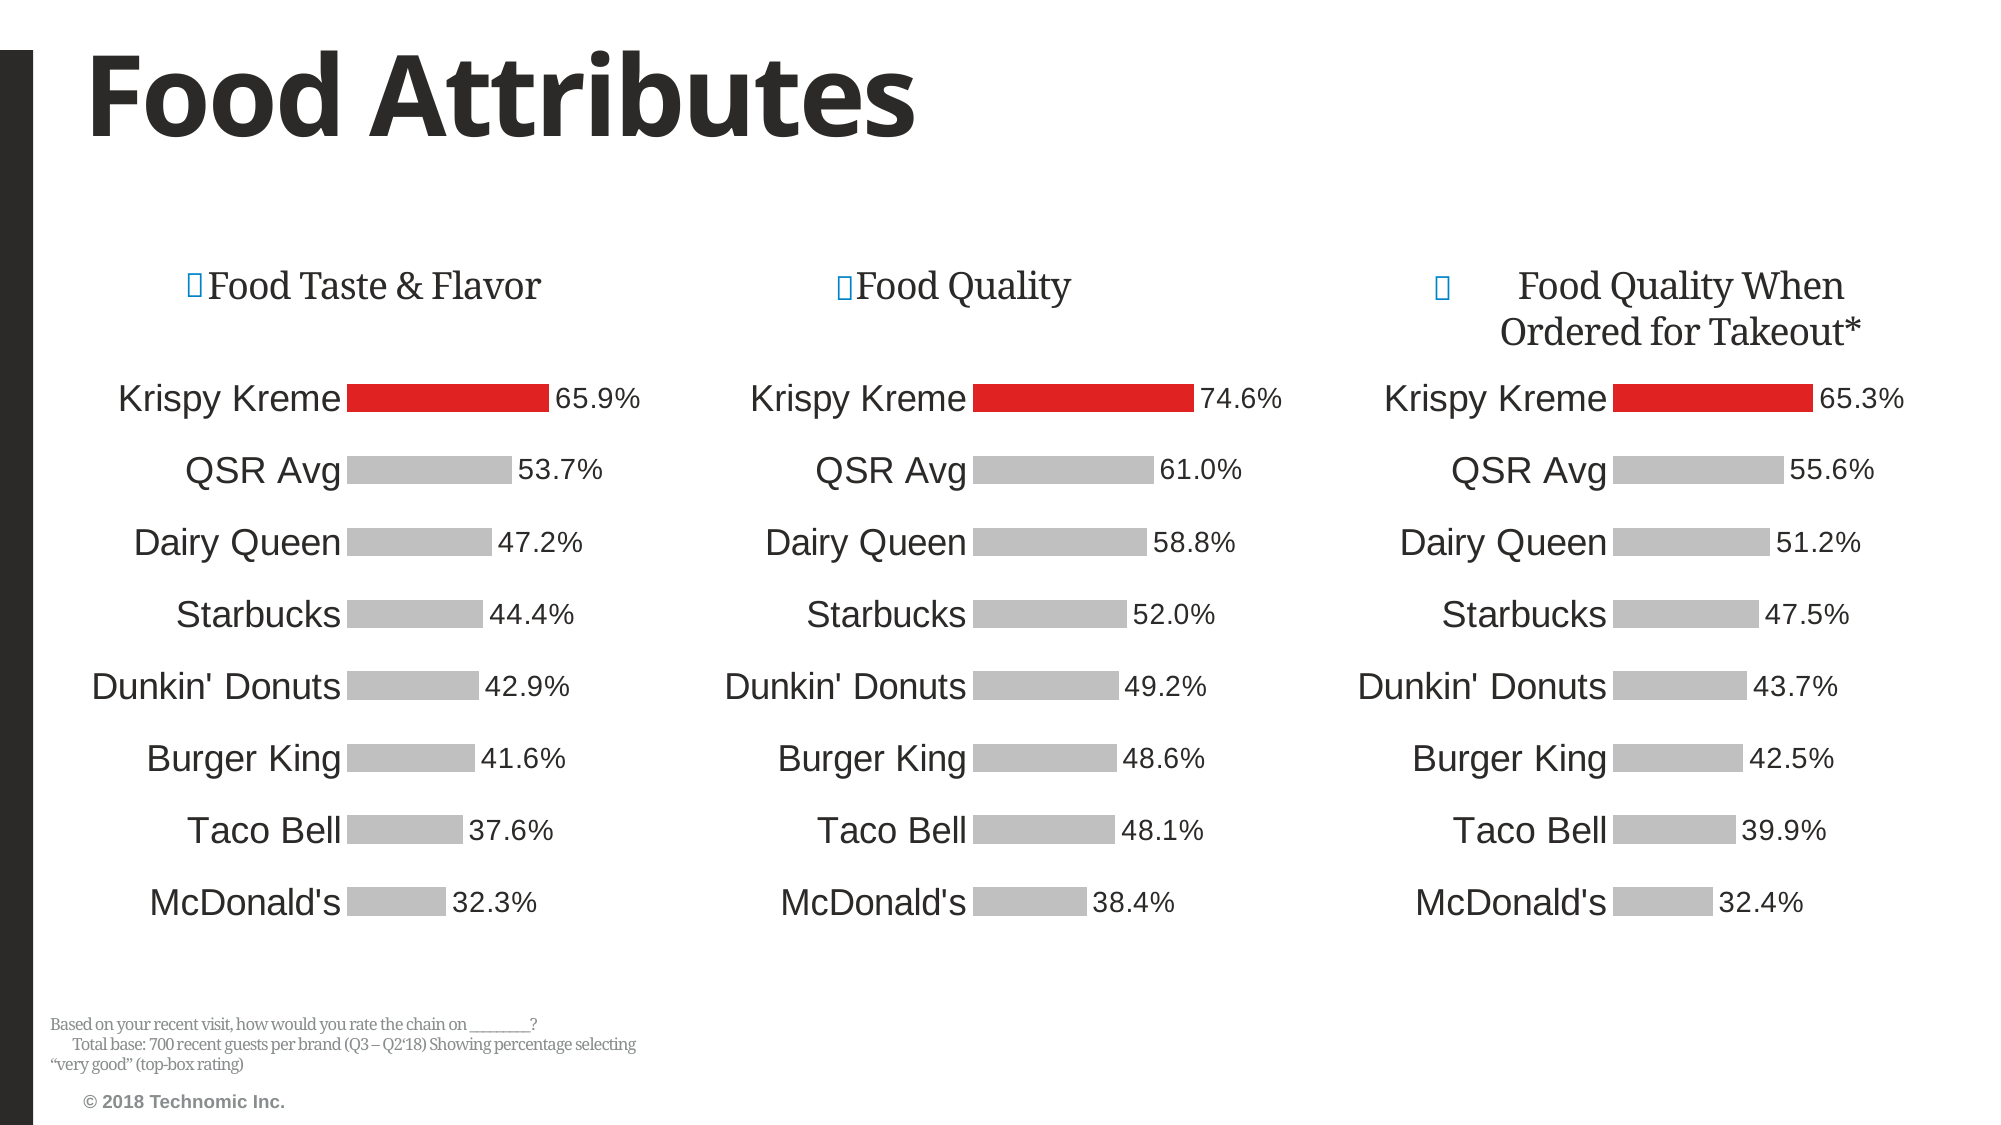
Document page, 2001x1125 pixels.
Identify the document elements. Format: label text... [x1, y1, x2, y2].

list Food Quality [814, 262, 1113, 338]
list Food Taste & Flavor [174, 262, 575, 338]
chart [1345, 349, 1917, 951]
chart [79, 349, 651, 951]
title Food Attributes [83, 50, 1434, 179]
chart [713, 349, 1284, 951]
list Food Quality When Ordered for Takeout* [1449, 262, 1913, 338]
list Based on your recent visit, how would you rate the chain on _________? Total base: 700 recent guests per brand (Q3 – Q2‘18) Showing percentage selecting “very good” (top-box rating) [50, 1014, 653, 1094]
